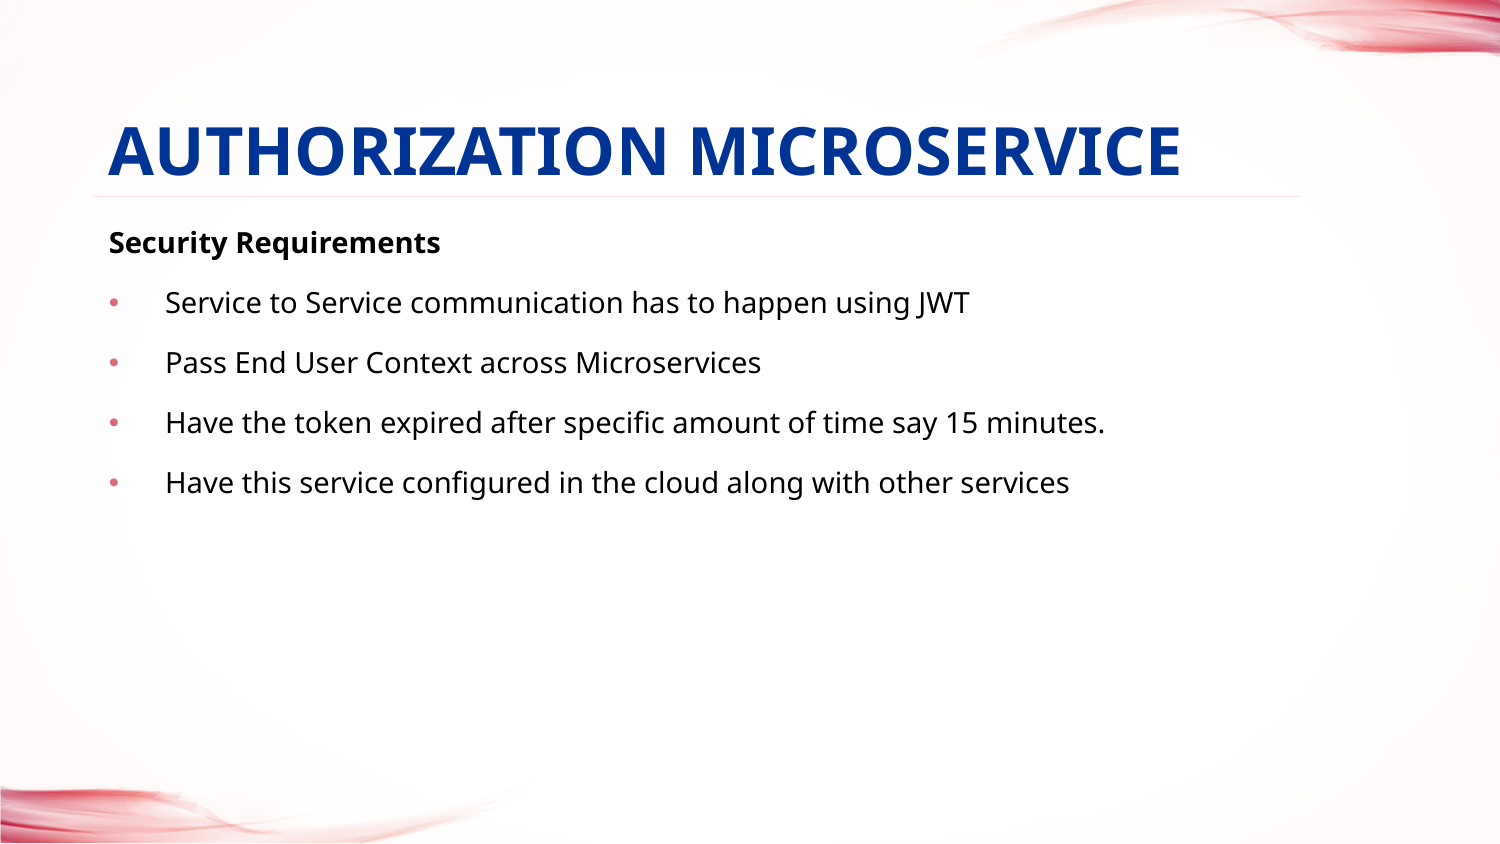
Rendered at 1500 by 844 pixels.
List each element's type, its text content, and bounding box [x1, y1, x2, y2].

title authorization microservice [93, 93, 1407, 197]
picture [0, 0, 1500, 844]
list Security Requirements Service to Service communication has to happen using JWT Pass End User Context across Microservices Have the token expired after specific amount of time say 15 minutes. Have this service configured in the cloud along with other services [93, 209, 1407, 749]
